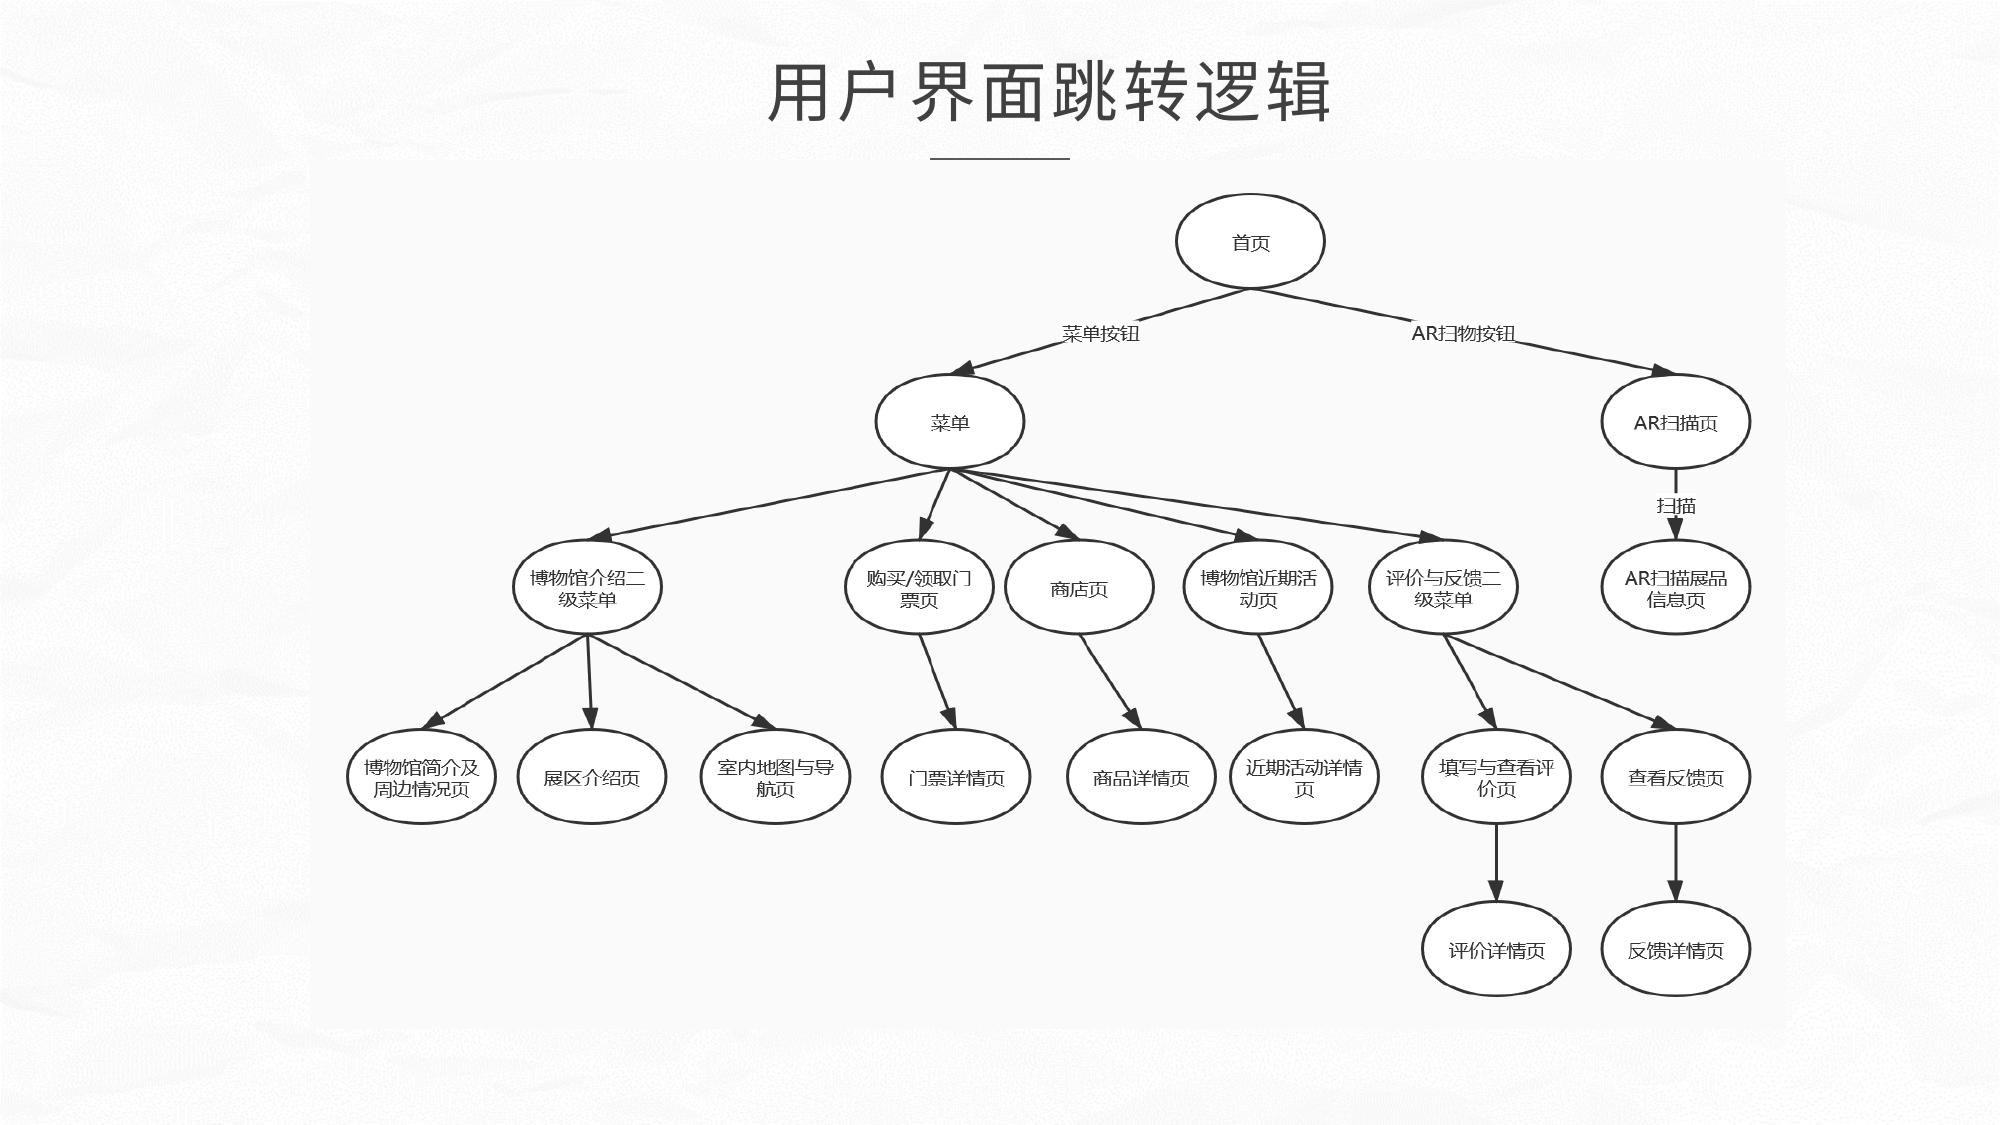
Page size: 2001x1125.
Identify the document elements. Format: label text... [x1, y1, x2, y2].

picture [310, 160, 1786, 1029]
text_box 用户界面跳转逻辑 [717, 44, 1382, 136]
